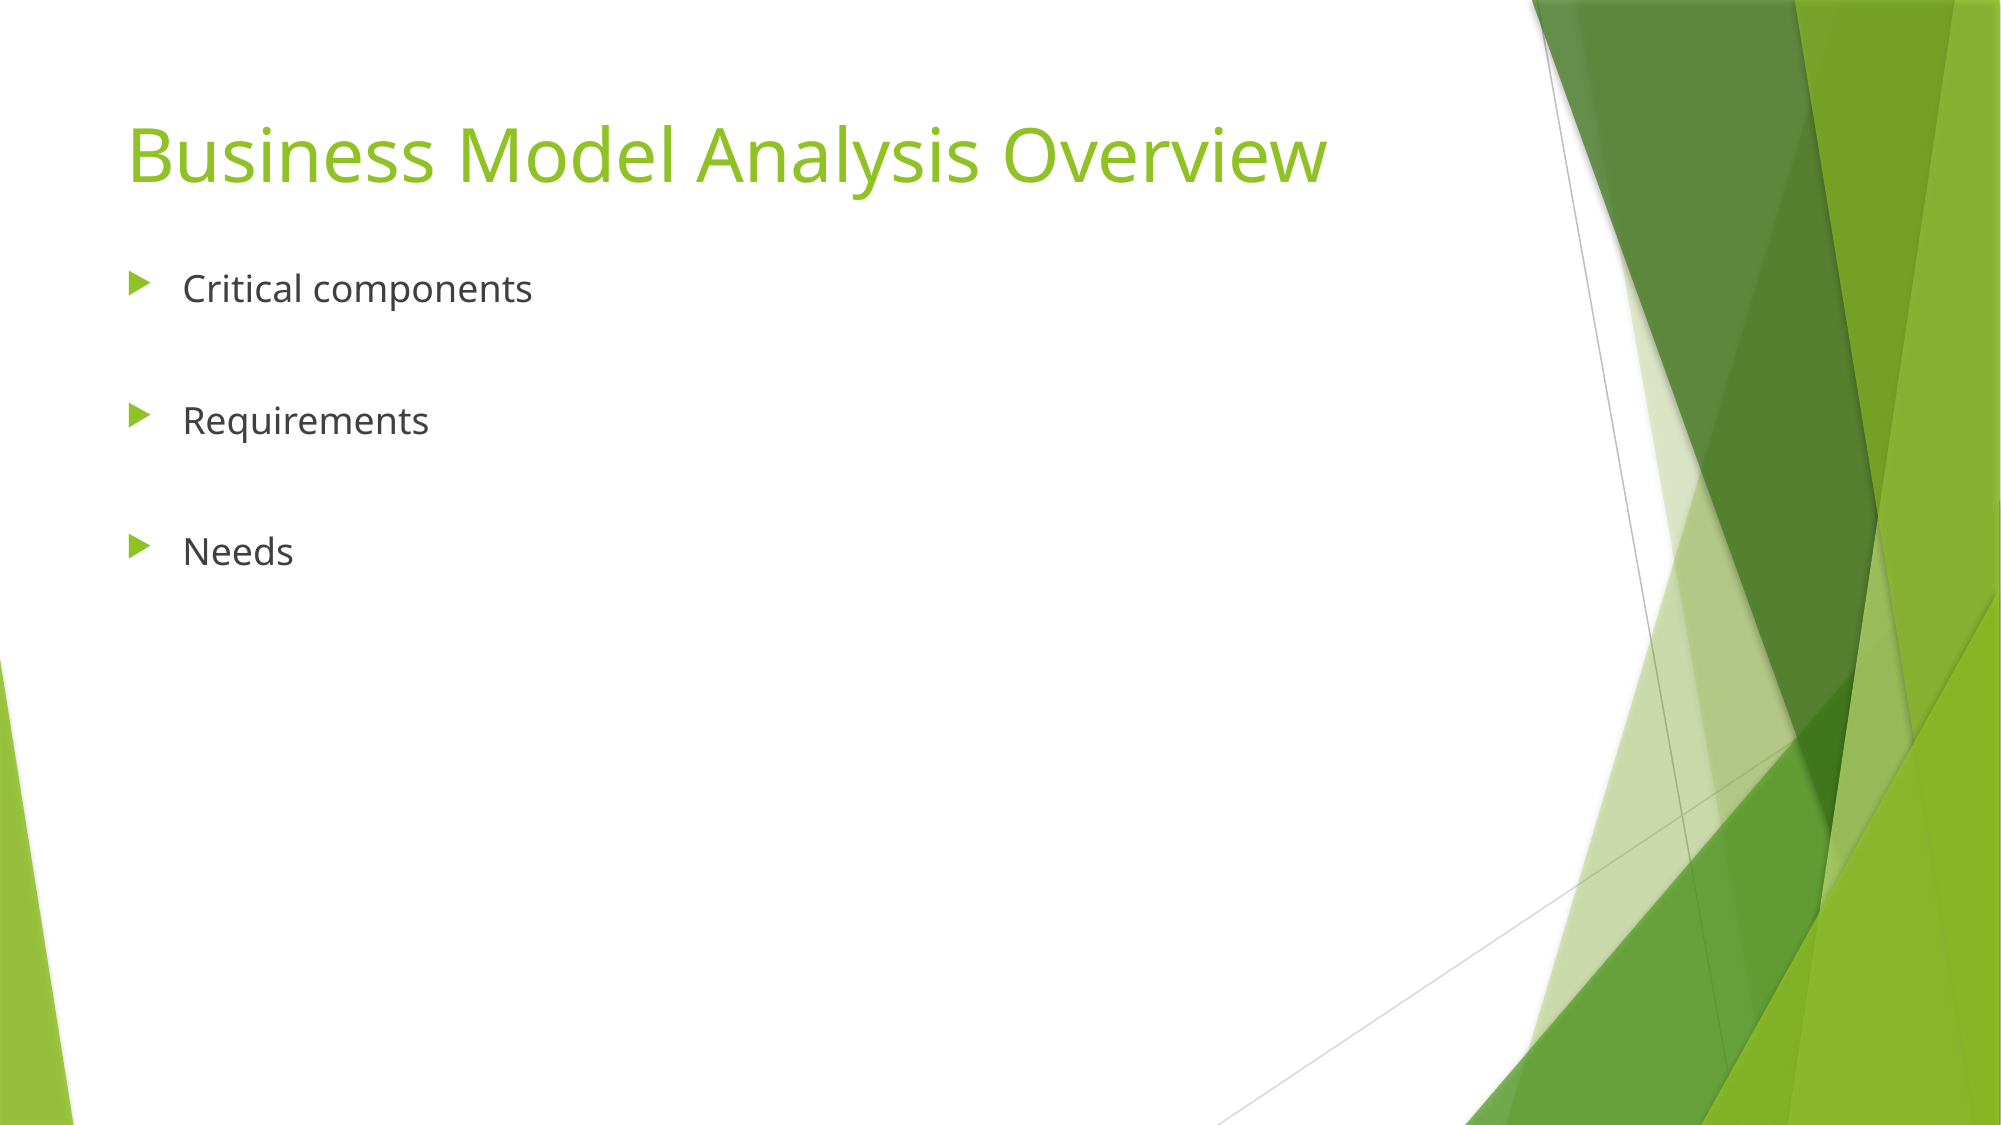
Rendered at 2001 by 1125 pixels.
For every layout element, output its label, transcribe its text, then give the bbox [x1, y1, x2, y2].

title Business Model Analysis Overview [111, 99, 1522, 257]
list Critical components Requirements Needs [111, 257, 1522, 991]
